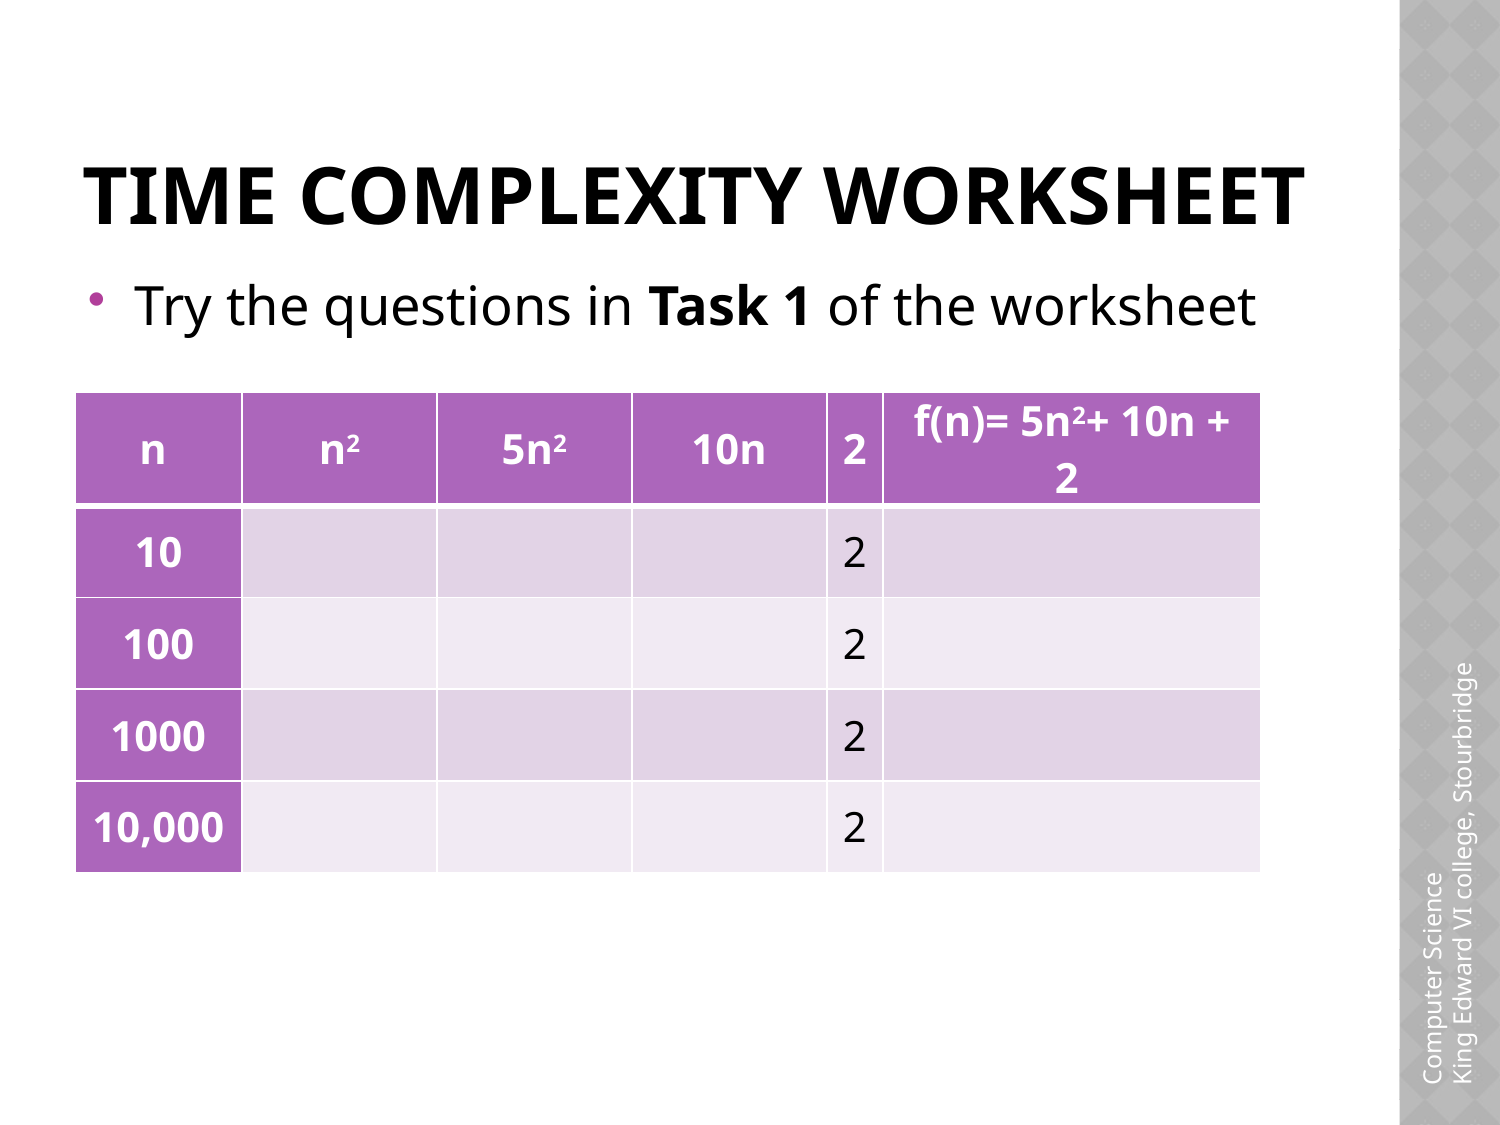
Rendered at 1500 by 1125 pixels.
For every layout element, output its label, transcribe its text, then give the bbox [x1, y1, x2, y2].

table_cell [438, 509, 631, 597]
table_cell [243, 598, 436, 688]
table_header 2 [828, 393, 882, 503]
table_cell 1000 [76, 690, 241, 780]
table_cell 2 [828, 690, 882, 780]
table_cell 10,000 [76, 782, 241, 872]
table_header 5n2 [438, 393, 631, 503]
table_header 10n [633, 393, 826, 503]
table_cell [243, 509, 436, 597]
table_cell [633, 782, 826, 872]
table_cell [243, 690, 436, 780]
table_cell 2 [828, 782, 882, 872]
table_header n [76, 393, 241, 503]
table_cell [438, 782, 631, 872]
table_cell [884, 782, 1260, 872]
table_cell [884, 690, 1260, 780]
table_cell 2 [828, 598, 882, 688]
table_cell [884, 509, 1260, 597]
table_cell [633, 598, 826, 688]
table_header f(n)= 5n2+ 10n + 2 [884, 393, 1260, 503]
table_cell [633, 690, 826, 780]
table_cell [438, 690, 631, 780]
list Try the questions in Task 1 of the worksheet [75, 264, 1365, 1059]
table_cell [438, 598, 631, 688]
table_cell [633, 509, 826, 597]
table_cell 10 [76, 509, 241, 597]
table_cell 100 [76, 598, 241, 688]
table_header n2 [243, 393, 436, 503]
table_cell [243, 782, 436, 872]
title Time COmplexity Worksheet [75, 52, 1365, 240]
table_cell [884, 598, 1260, 688]
table_cell 2 [828, 509, 882, 597]
